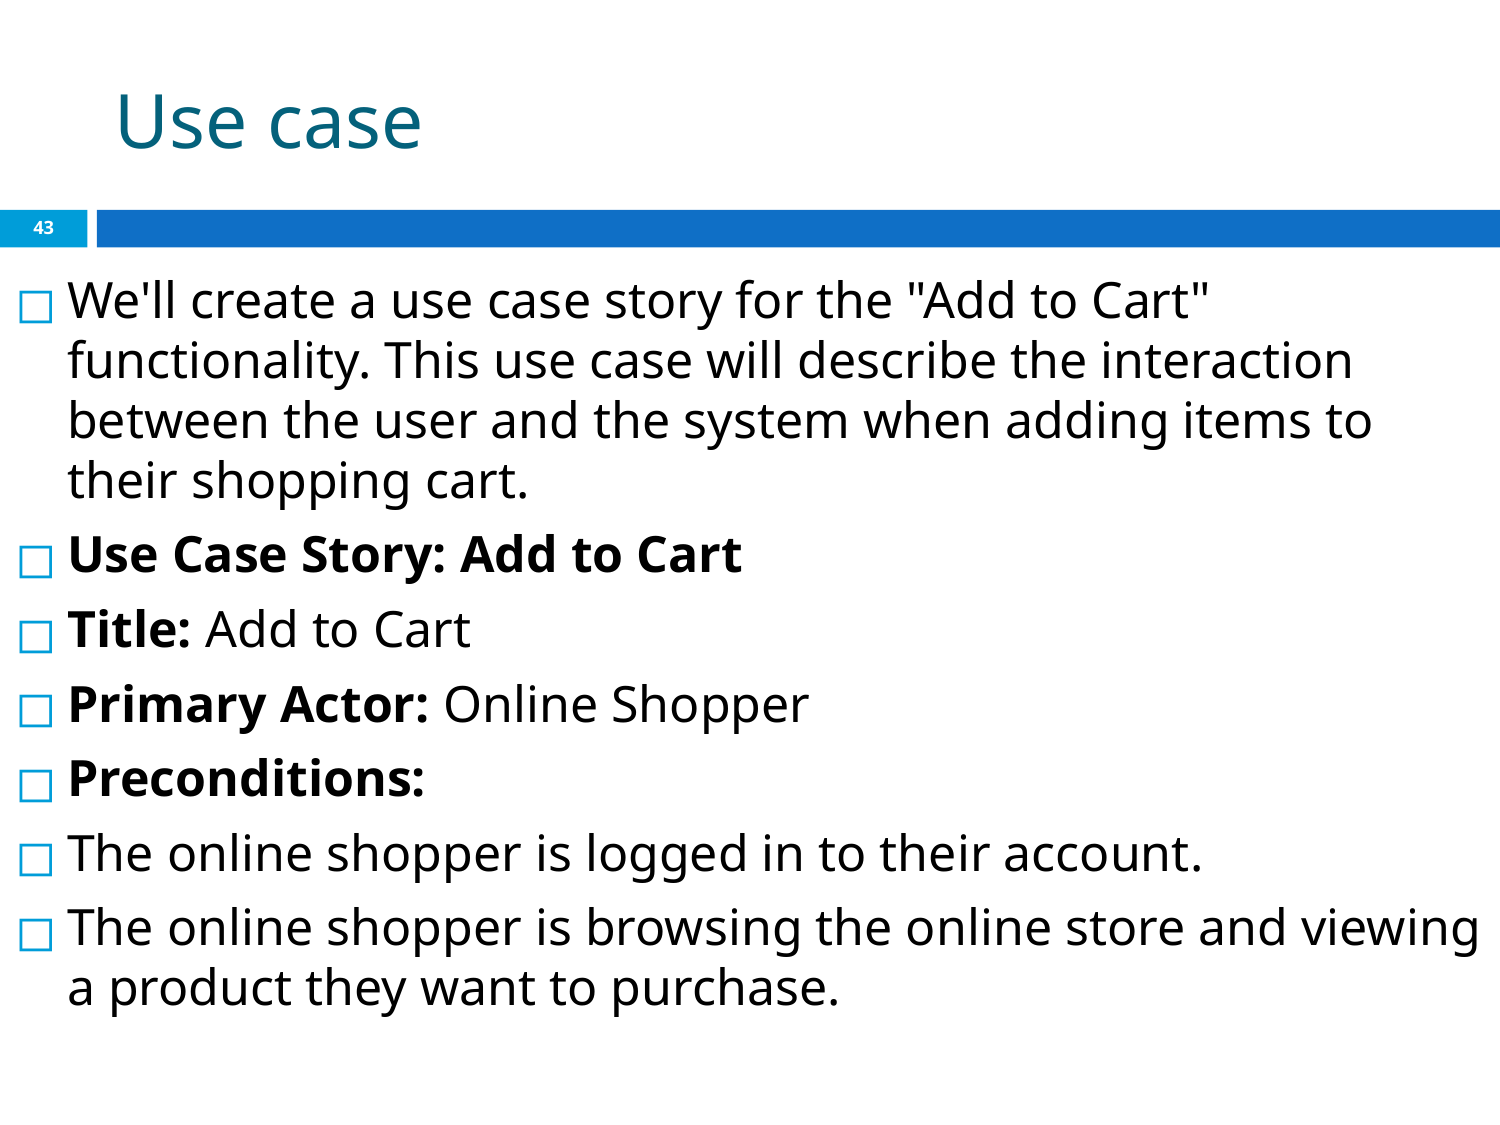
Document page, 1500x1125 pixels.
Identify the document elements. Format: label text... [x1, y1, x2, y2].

slide_number ‹#› [0, 208, 88, 249]
title Use case [99, 37, 1438, 200]
list We'll create a use case story for the "Add to Cart" functionality. This use case will describe the interaction between the user and the system when adding items to their shopping cart. Use Case Story: Add to Cart Title: Add to Cart Primary Actor: Online Shopper Preconditions: The online shopper is logged in to their account. The online shopper is browsing the online store and viewing a product they want to purchase. [0, 260, 1500, 1125]
